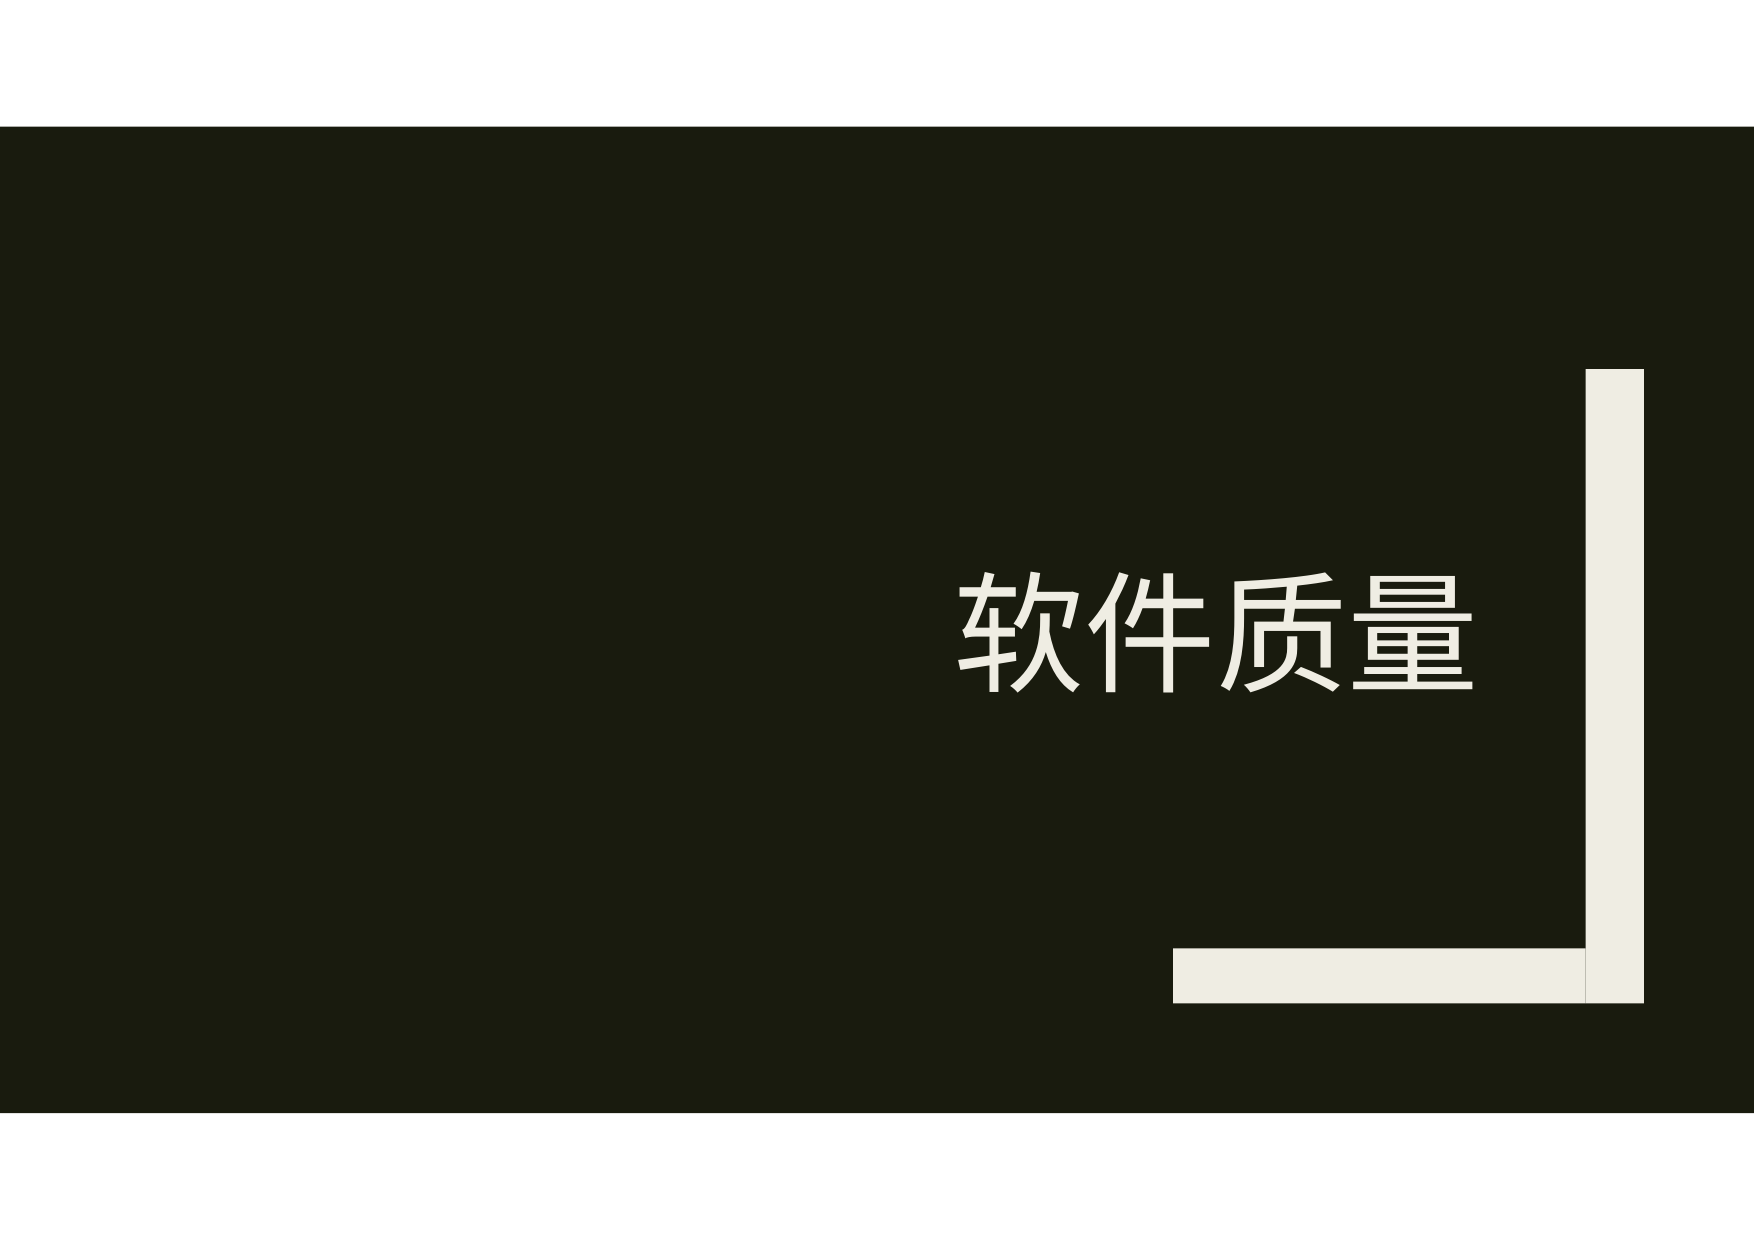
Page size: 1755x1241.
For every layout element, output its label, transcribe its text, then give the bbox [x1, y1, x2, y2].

title 软件质量 [951, 548, 1482, 759]
